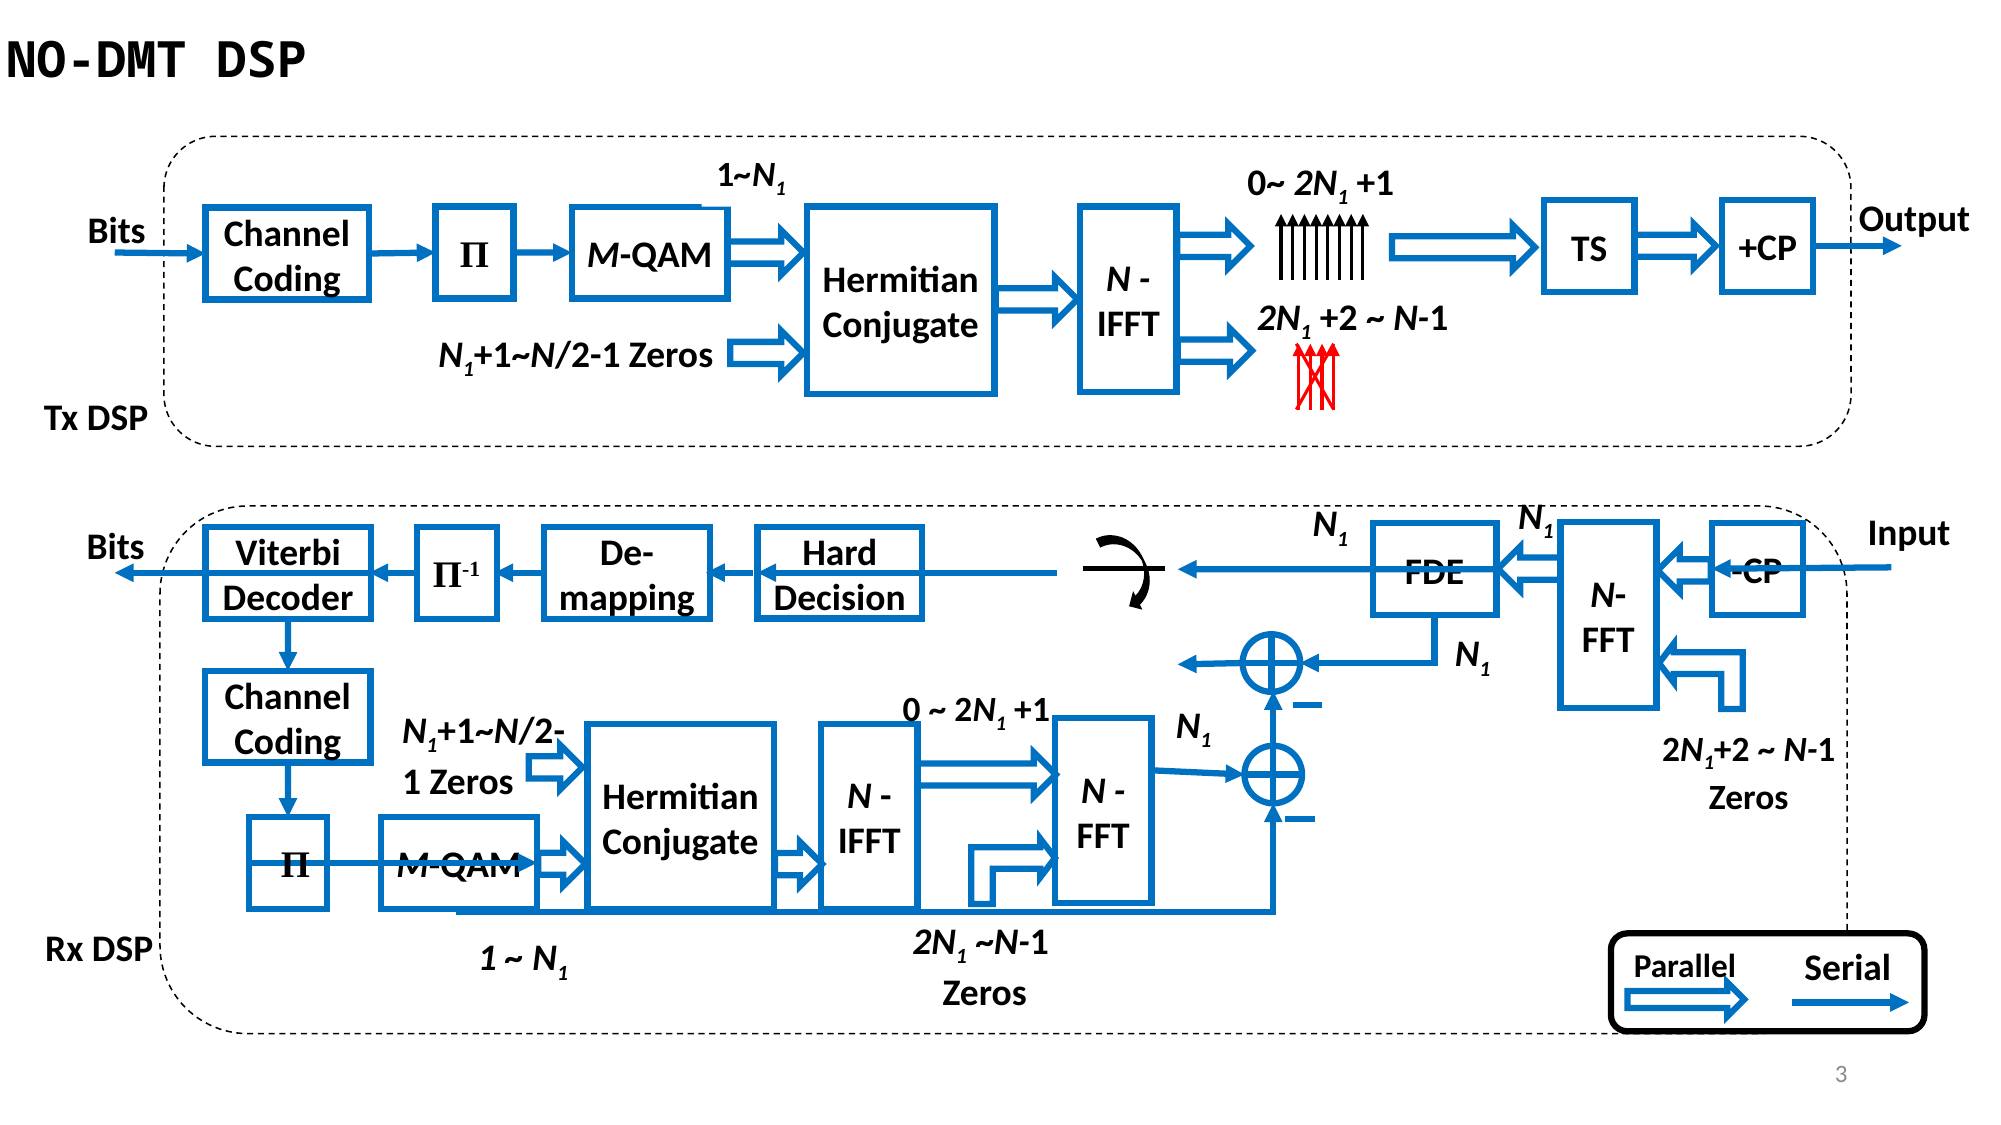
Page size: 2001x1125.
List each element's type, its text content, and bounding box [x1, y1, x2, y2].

text_box [995, 274, 1079, 325]
text_box -CP [1711, 569, 1804, 616]
text_box [1636, 221, 1718, 271]
text_box Π-1 [416, 526, 498, 620]
text_box FDE [1372, 522, 1497, 566]
text_box De-mapping [543, 526, 711, 620]
text_box Serial [1789, 936, 1907, 996]
text_box [1658, 640, 1744, 711]
text_box Channel Coding [205, 207, 370, 300]
text_box [773, 839, 813, 889]
text_box Input [1852, 500, 1966, 561]
text_box M-QAM [380, 816, 538, 910]
text_box [1626, 992, 1746, 1020]
text_box N1 [1440, 621, 1506, 688]
text_box FDE [1392, 573, 1497, 616]
text_box Rx DSP [30, 916, 169, 977]
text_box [1343, 571, 1392, 707]
text_box Tx DSP [29, 385, 164, 446]
text_box NO-DMT DSP [0, 19, 322, 95]
text_box M-QAM [571, 206, 729, 300]
text_box 1~N1 [701, 143, 801, 207]
text_box 0~ 2N1 +1 [1232, 150, 1410, 217]
text_box Parallel [1619, 936, 1752, 992]
text_box [1391, 222, 1537, 272]
text_box 2N1 ~N-1 Zeros [919, 913, 1125, 1021]
text_box Bits [58, 198, 176, 259]
text_box N - FFT [1054, 717, 1152, 904]
text_box N1 [1161, 693, 1227, 760]
text_box Hermitian Conjugate [806, 206, 995, 395]
text_box 2N1+2 ~ N-1 Zeros [1639, 718, 1859, 824]
text_box TS [1543, 199, 1636, 293]
text_box N1 [1503, 484, 1569, 551]
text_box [249, 816, 328, 909]
text_box [162, 135, 1853, 448]
text_box [1522, 551, 1559, 556]
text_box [1242, 634, 1323, 746]
text_box [1129, 569, 1150, 610]
slide_number 3 [1412, 1042, 1863, 1103]
text_box Viterbi Decoder [204, 526, 372, 620]
text_box [919, 571, 1849, 1035]
text_box [970, 835, 1057, 905]
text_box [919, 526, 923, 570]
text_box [1296, 343, 1334, 410]
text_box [1281, 213, 1363, 280]
text_box Bits [57, 514, 174, 575]
text_box -CP [1711, 522, 1804, 568]
text_box [1095, 535, 1148, 568]
text_box N1+1~N/2-1 Zeros [387, 698, 583, 810]
text_box +CP [1721, 199, 1814, 293]
text_box [919, 504, 1513, 770]
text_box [813, 449, 919, 1125]
text_box [174, 504, 813, 861]
text_box [1497, 551, 1559, 594]
text_box Π [434, 206, 514, 299]
text_box [1609, 932, 1926, 1033]
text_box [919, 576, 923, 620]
text_box [1177, 325, 1254, 376]
text_box N-FFT [1559, 521, 1658, 709]
text_box 0 ~ 2N1 +1 [919, 678, 1078, 742]
text_box Output [1844, 186, 1986, 246]
text_box N1 [1297, 491, 1363, 558]
text_box [1658, 545, 1711, 596]
text_box N1+1~N/2-1 Zeros [423, 322, 729, 389]
text_box [1177, 221, 1252, 271]
text_box 1 ~ N1 [463, 925, 584, 992]
text_box N - IFFT [1079, 205, 1177, 393]
text_box [729, 328, 805, 378]
text_box [538, 839, 586, 889]
text_box Hermitian Conjugate [586, 723, 775, 907]
text_box 2N1 +2 ~ N-1 [1242, 285, 1464, 352]
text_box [1244, 746, 1315, 820]
text_box Channel Coding [204, 670, 372, 764]
text_box Hard Decision [756, 526, 813, 620]
text_box [1569, 504, 1843, 567]
text_box [919, 749, 1058, 800]
text_box [158, 576, 813, 1035]
text_box [726, 227, 805, 278]
